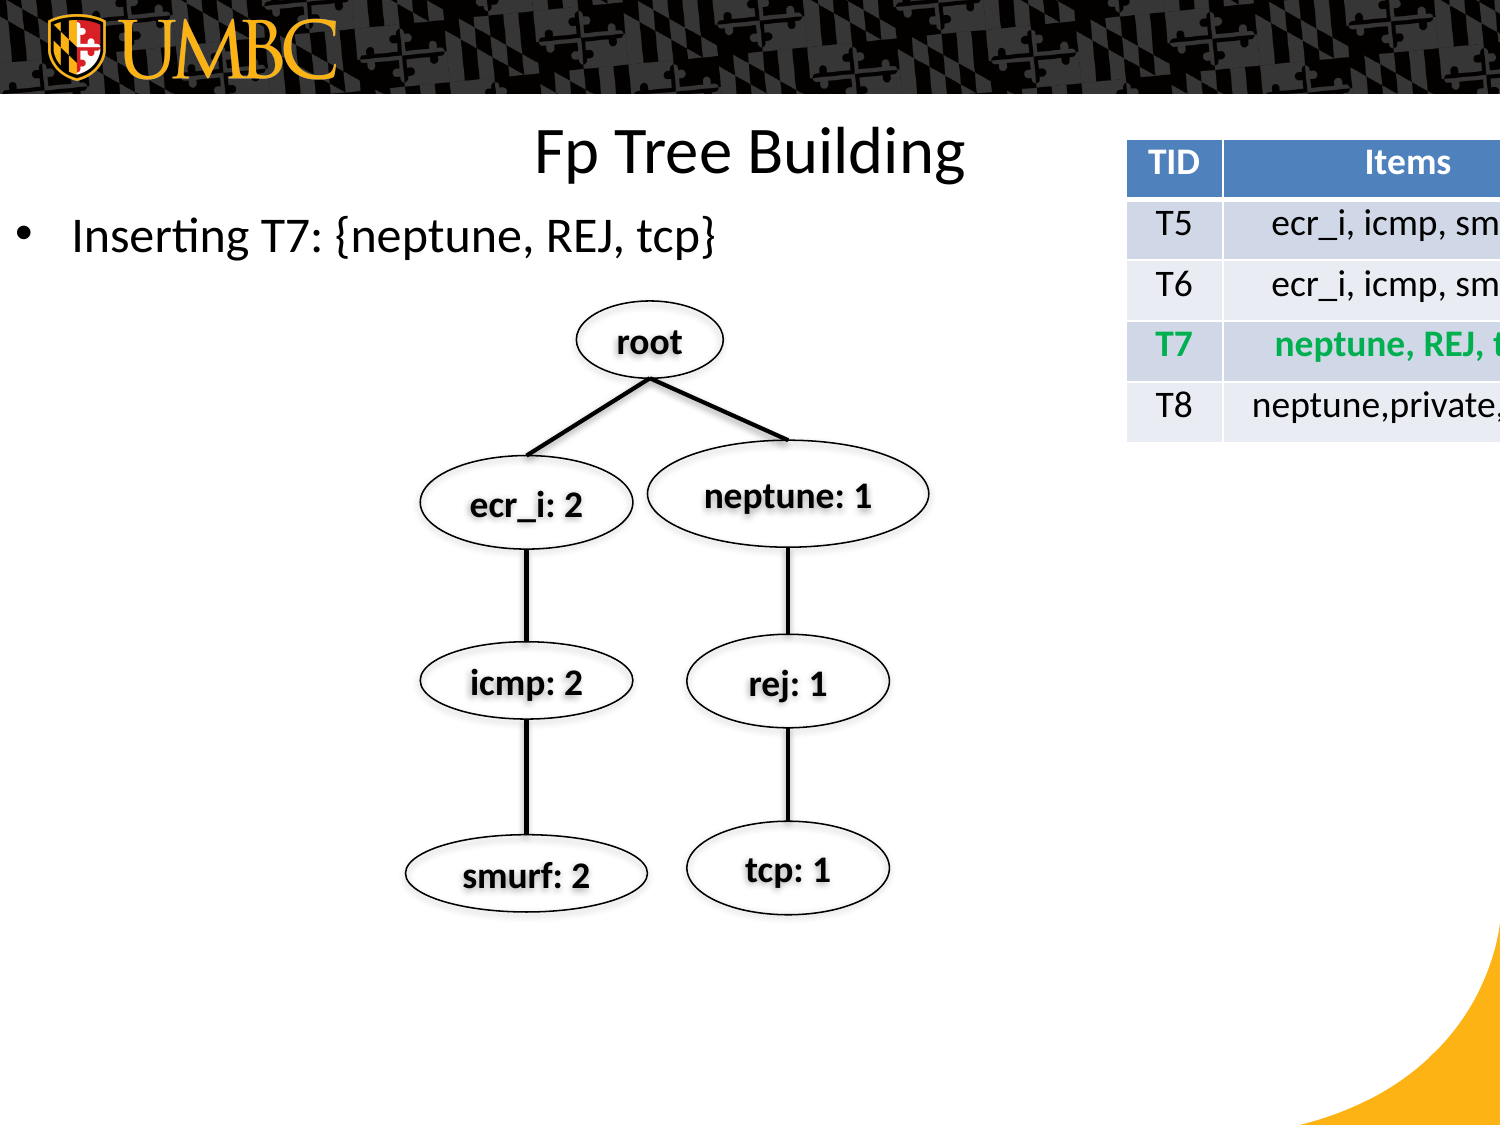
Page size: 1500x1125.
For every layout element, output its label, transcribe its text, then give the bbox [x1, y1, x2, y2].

text_box smurf: 2 [404, 833, 649, 913]
table_header Items [1224, 140, 1500, 197]
table_cell ecr_i, icmp, smurf [1224, 261, 1500, 320]
table_header TID [1127, 140, 1222, 197]
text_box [649, 378, 789, 441]
list Inserting T7: {neptune, REJ, tcp} [0, 194, 1500, 1125]
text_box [526, 378, 650, 456]
text_box rej: 1 [686, 633, 891, 729]
text_box neptune: 1 [646, 439, 930, 548]
table_cell neptune,private, REJ [1224, 383, 1500, 442]
table_cell T8 [1127, 383, 1222, 442]
table_cell T5 [1127, 202, 1222, 259]
table_cell T6 [1127, 261, 1222, 320]
picture [0, 0, 1500, 94]
table_cell ecr_i, icmp, smurf [1224, 202, 1500, 259]
text_box tcp: 1 [686, 820, 891, 916]
table_cell T7 [1127, 322, 1222, 381]
text_box icmp: 2 [419, 641, 634, 720]
text_box ecr_i: 2 [419, 454, 634, 550]
title Fp Tree Building [0, 98, 1500, 194]
table_cell neptune, REJ, tcp [1224, 322, 1500, 381]
text_box root [575, 300, 725, 376]
